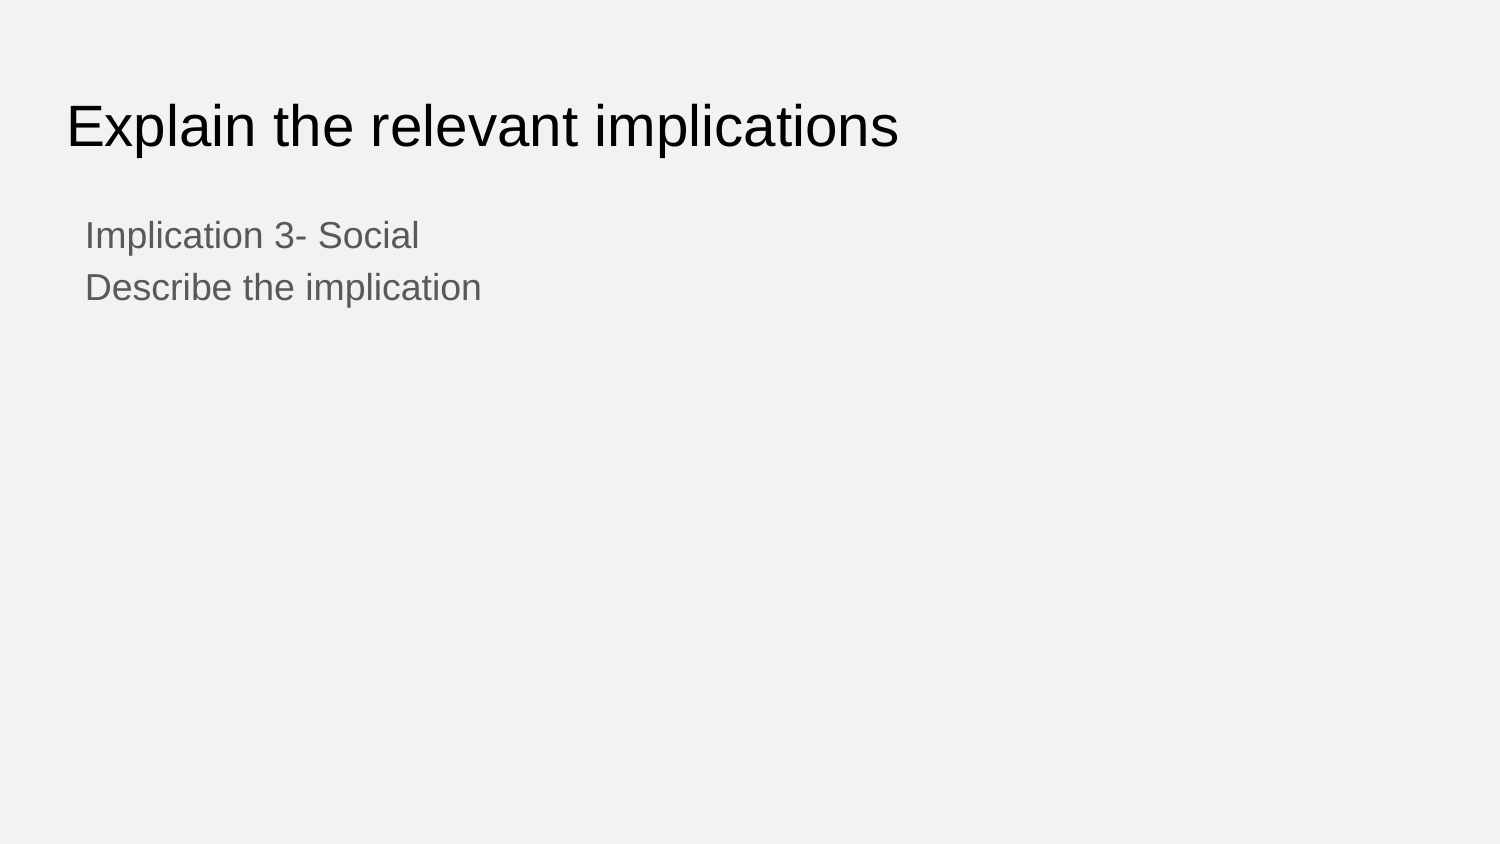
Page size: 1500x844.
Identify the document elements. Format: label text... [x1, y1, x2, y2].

title Explain the relevant implications [51, 72, 1449, 167]
list Implication 3- Social Describe the implication [51, 189, 1449, 750]
